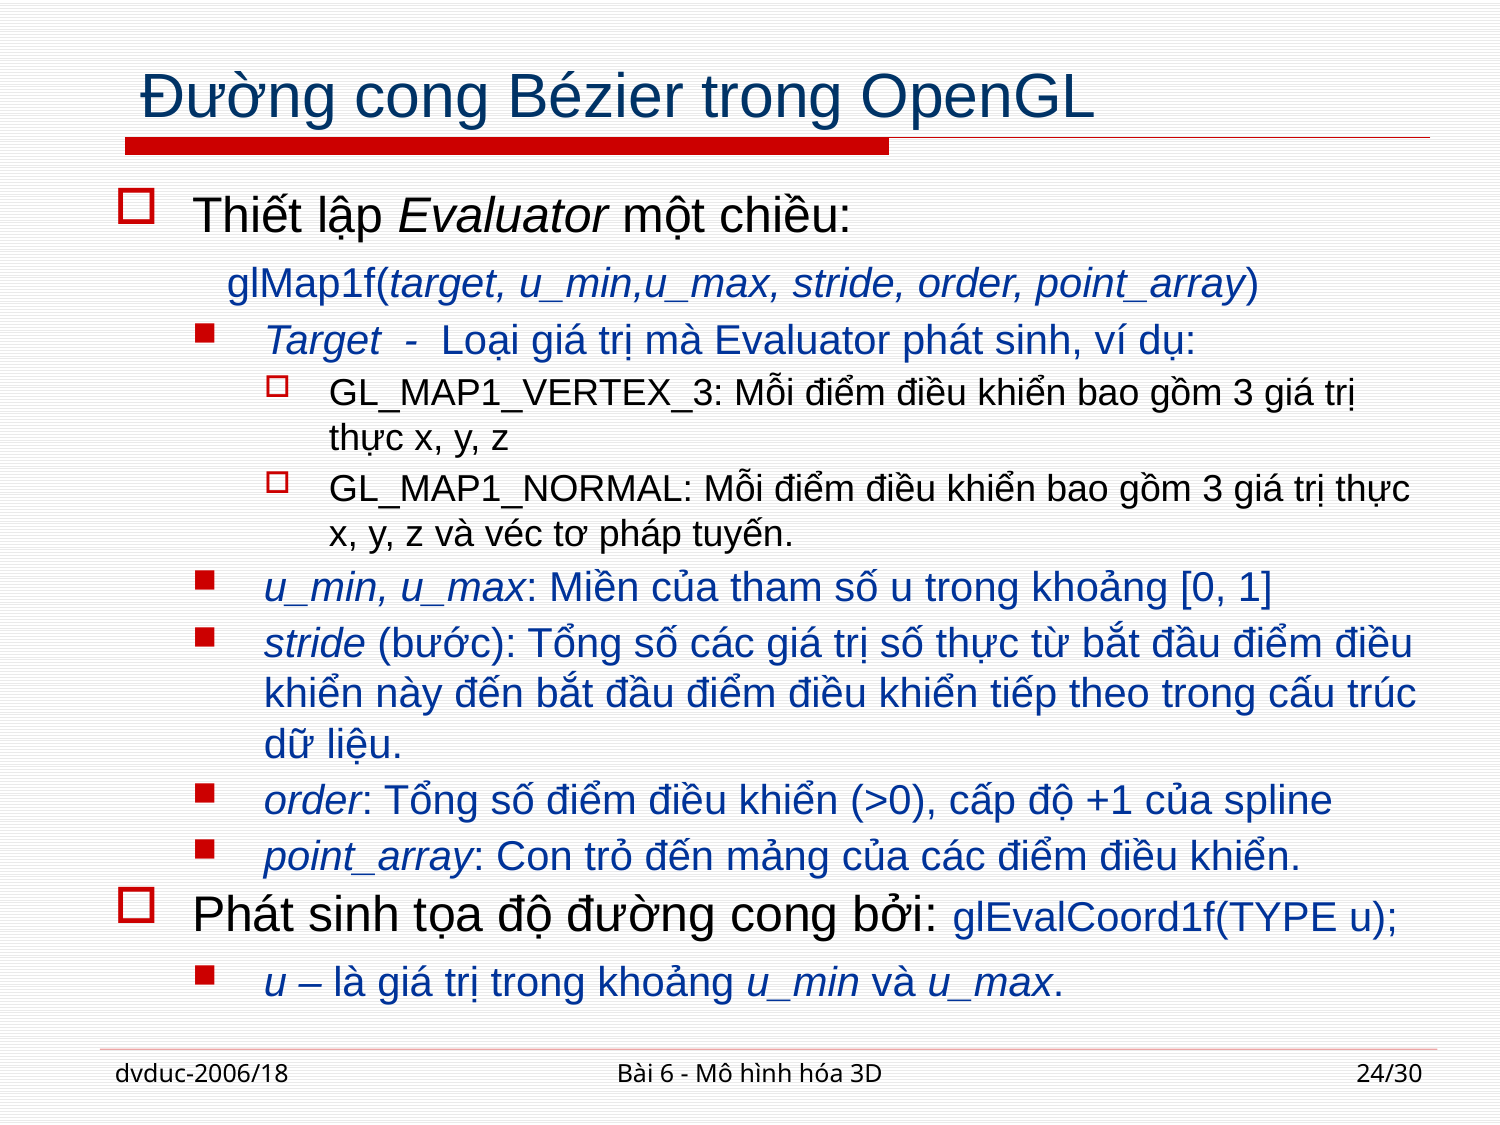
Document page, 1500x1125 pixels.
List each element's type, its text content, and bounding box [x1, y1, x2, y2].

footer Bài 6 - Mô hình hóa 3D [512, 1049, 988, 1103]
list Thiết lập Evaluator một chiều: glMap1f(target, u_min,u_max, stride, order, point_array) Target - Loại giá trị mà Evaluator phát sinh, ví dụ: GL_MAP1_VERTEX_3: Mỗi điểm điều khiển bao gồm 3 giá trị thực x, y, z GL_MAP1_NORMAL: Mỗi điểm điều khiển bao gồm 3 giá trị thực x, y, z và véc tơ pháp tuyến. u_min, u_max: Miền của tham số u trong khoảng [0, 1] stride (bước): Tổng số các giá trị số thực từ bắt đầu điểm điều khiển này đến bắt đầu điểm điều khiển tiếp theo trong cấu trúc dữ liệu. order: Tổng số điểm điều khiển (>0), cấp độ +1 của spline point_array: Con trỏ đến mảng của các điểm điều khiển. Phát sinh tọa độ đường cong bởi: glEvalCoord1f(TYPE u); u – là giá trị trong khoảng u_min và u_max. [99, 174, 1451, 1038]
slide_number 24/30 [1112, 1049, 1438, 1103]
slide_number dvduc-2006/18 [99, 1049, 426, 1103]
title Đường cong Bézier trong OpenGL [124, 24, 1476, 138]
